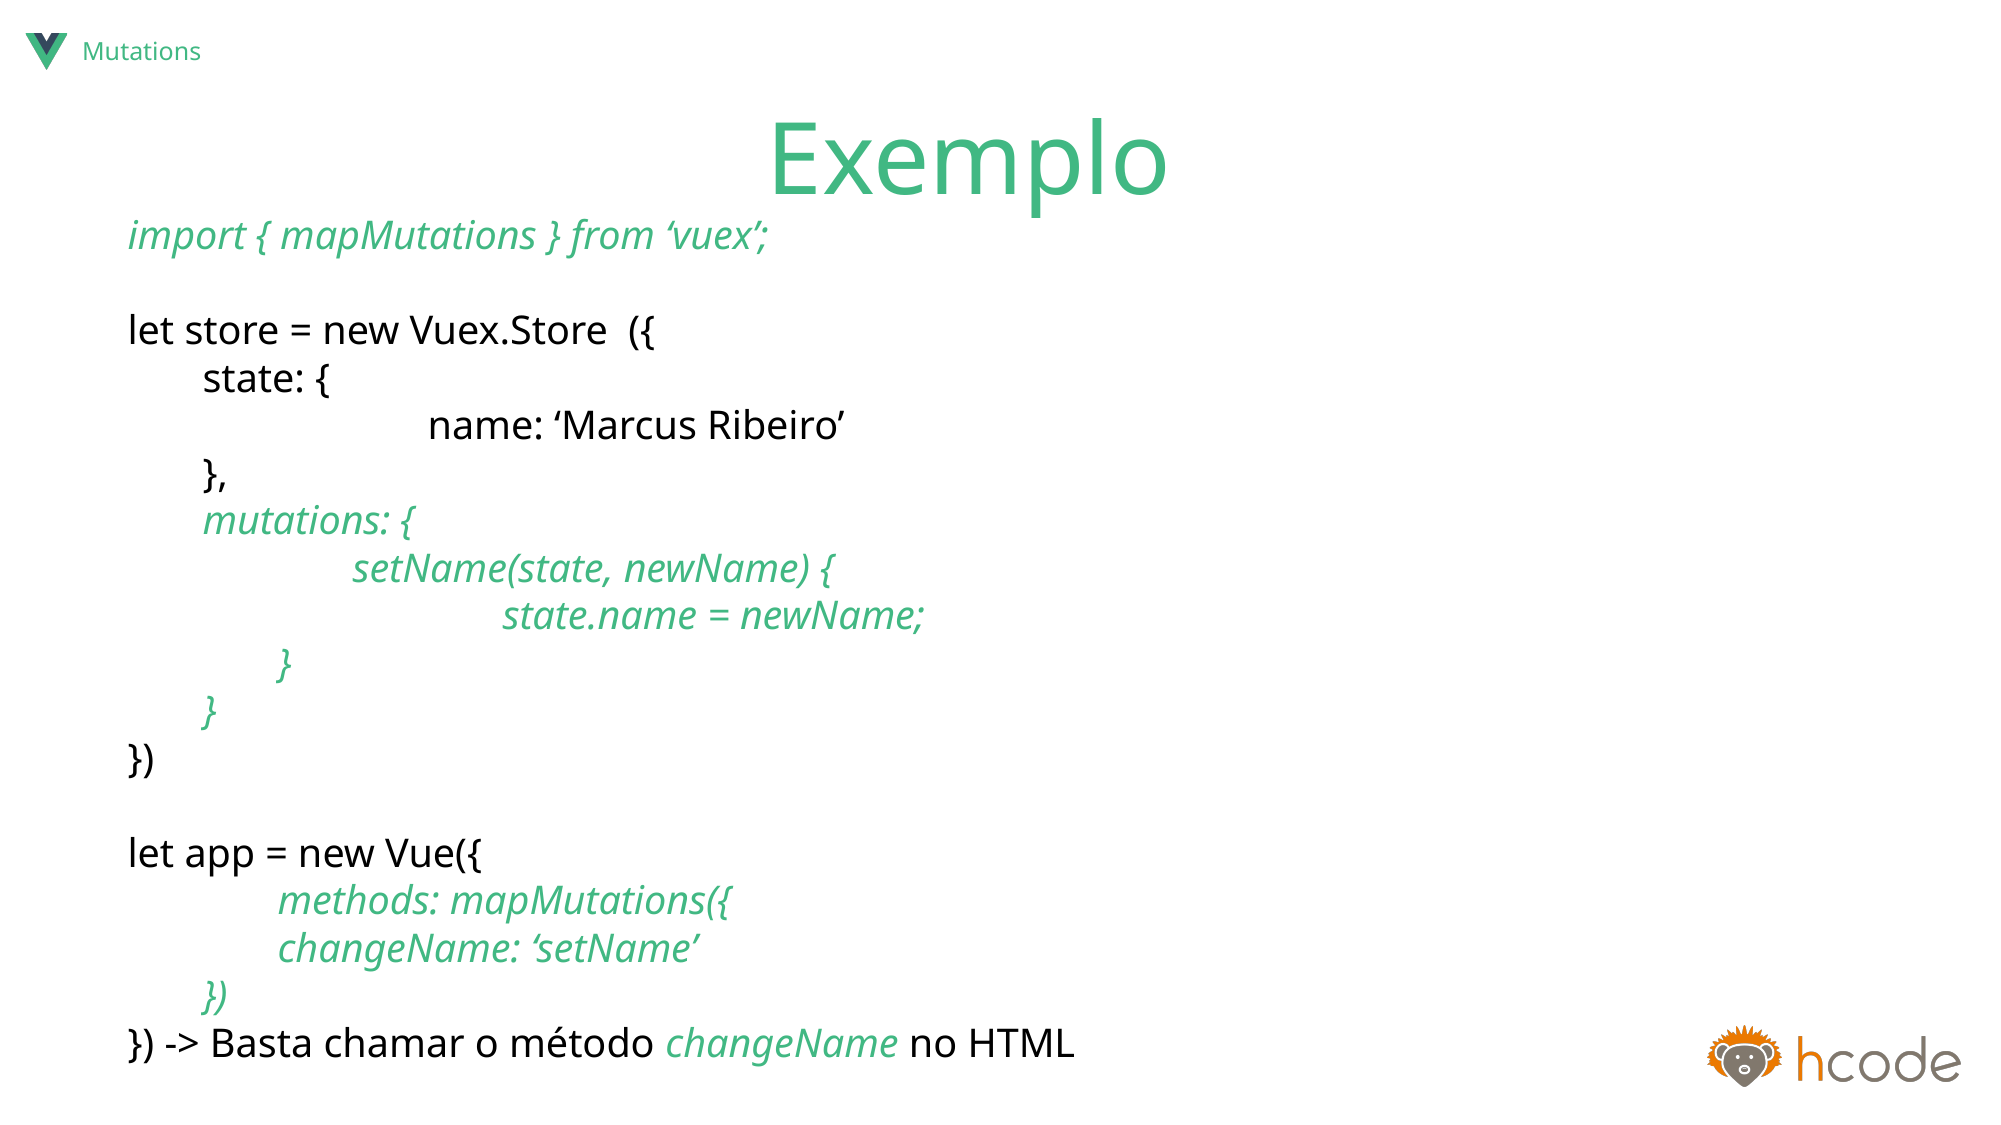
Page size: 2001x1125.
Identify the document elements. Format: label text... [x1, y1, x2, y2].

picture [25, 32, 68, 72]
text_box import { mapMutations } from ‘vuex’; let store = new Vuex.Store ({ state: { name: ‘Marcus Ribeiro’ }, mutations: { setName(state, newName) { state.name = newName; } } }) let app = new Vue({ methods: mapMutations({ changeName: ‘setName’ }) }) -> Basta chamar o método changeName no HTML [112, 195, 2000, 1004]
picture [1707, 1025, 1962, 1087]
text_box Exemplo [119, 70, 1819, 195]
text_box Mutations [67, 20, 1445, 84]
